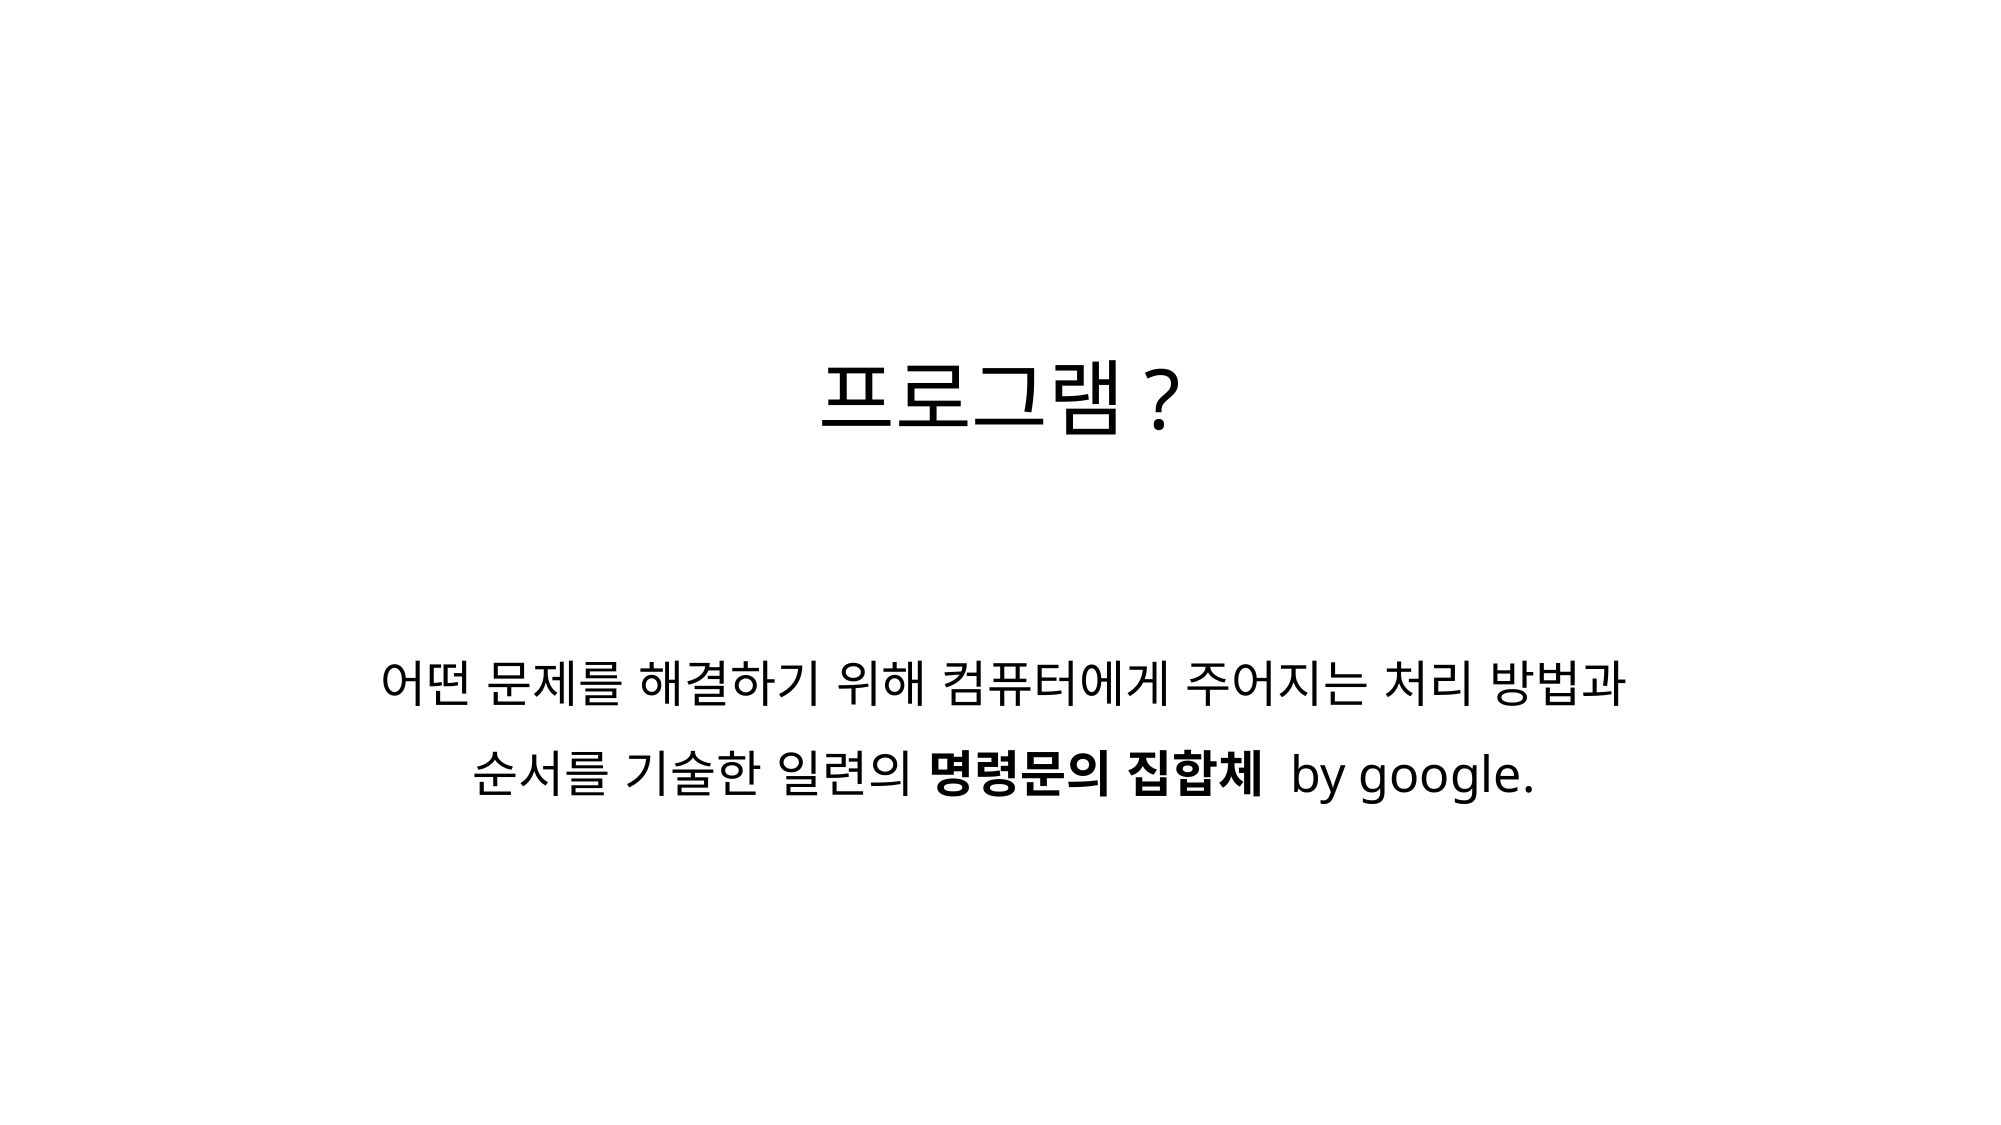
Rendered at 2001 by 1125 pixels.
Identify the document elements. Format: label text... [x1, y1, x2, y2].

subtitle 어떤 문제를 해결하기 위해 컴퓨터에게 주어지는 처리 방법과 순서를 기술한 일련의 명령문의 집합체 by google. [347, 614, 1661, 862]
title 프로그램? [515, 341, 1485, 456]
